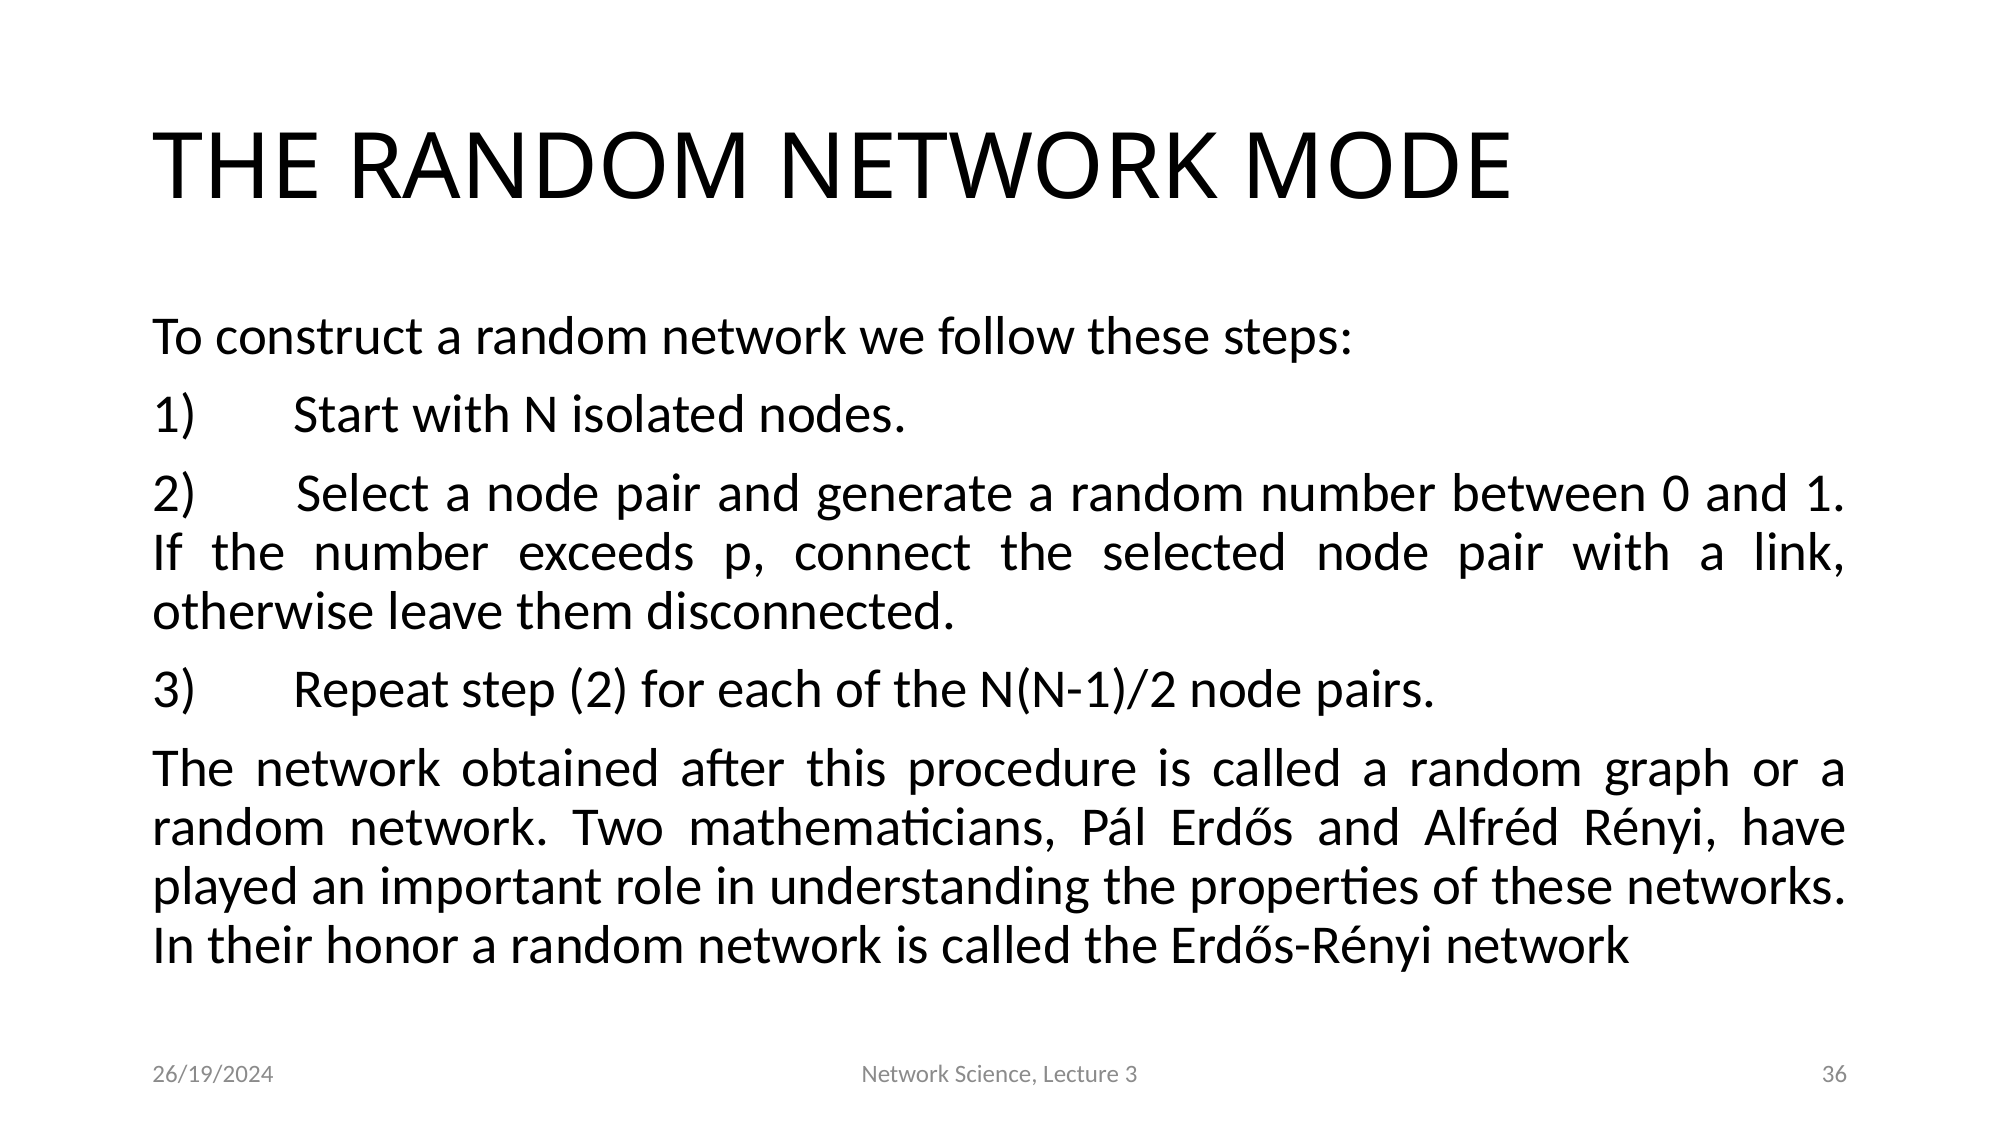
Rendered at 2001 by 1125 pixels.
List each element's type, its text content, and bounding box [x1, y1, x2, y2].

list To construct a random network we follow these steps: 1) Start with N isolated nodes. 2) Select a node pair and generate a random number between 0 and 1. If the number exceeds p, connect the selected node pair with a link, otherwise leave them disconnected. 3) Repeat step (2) for each of the N(N-1)/2 node pairs. The network obtained after this procedure is called a random graph or a random network. Two mathematicians, Pál Erdős and Alfréd Rényi, have played an important role in understanding the properties of these networks. In their honor a random network is called the Erdős-Rényi network [137, 299, 1863, 1014]
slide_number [137, 1042, 588, 1103]
title THE RANDOM NETWORK MODE [137, 59, 1863, 278]
footer Network Science, Lecture 3 [662, 1042, 1338, 1103]
slide_number 36 [1412, 1042, 1863, 1103]
